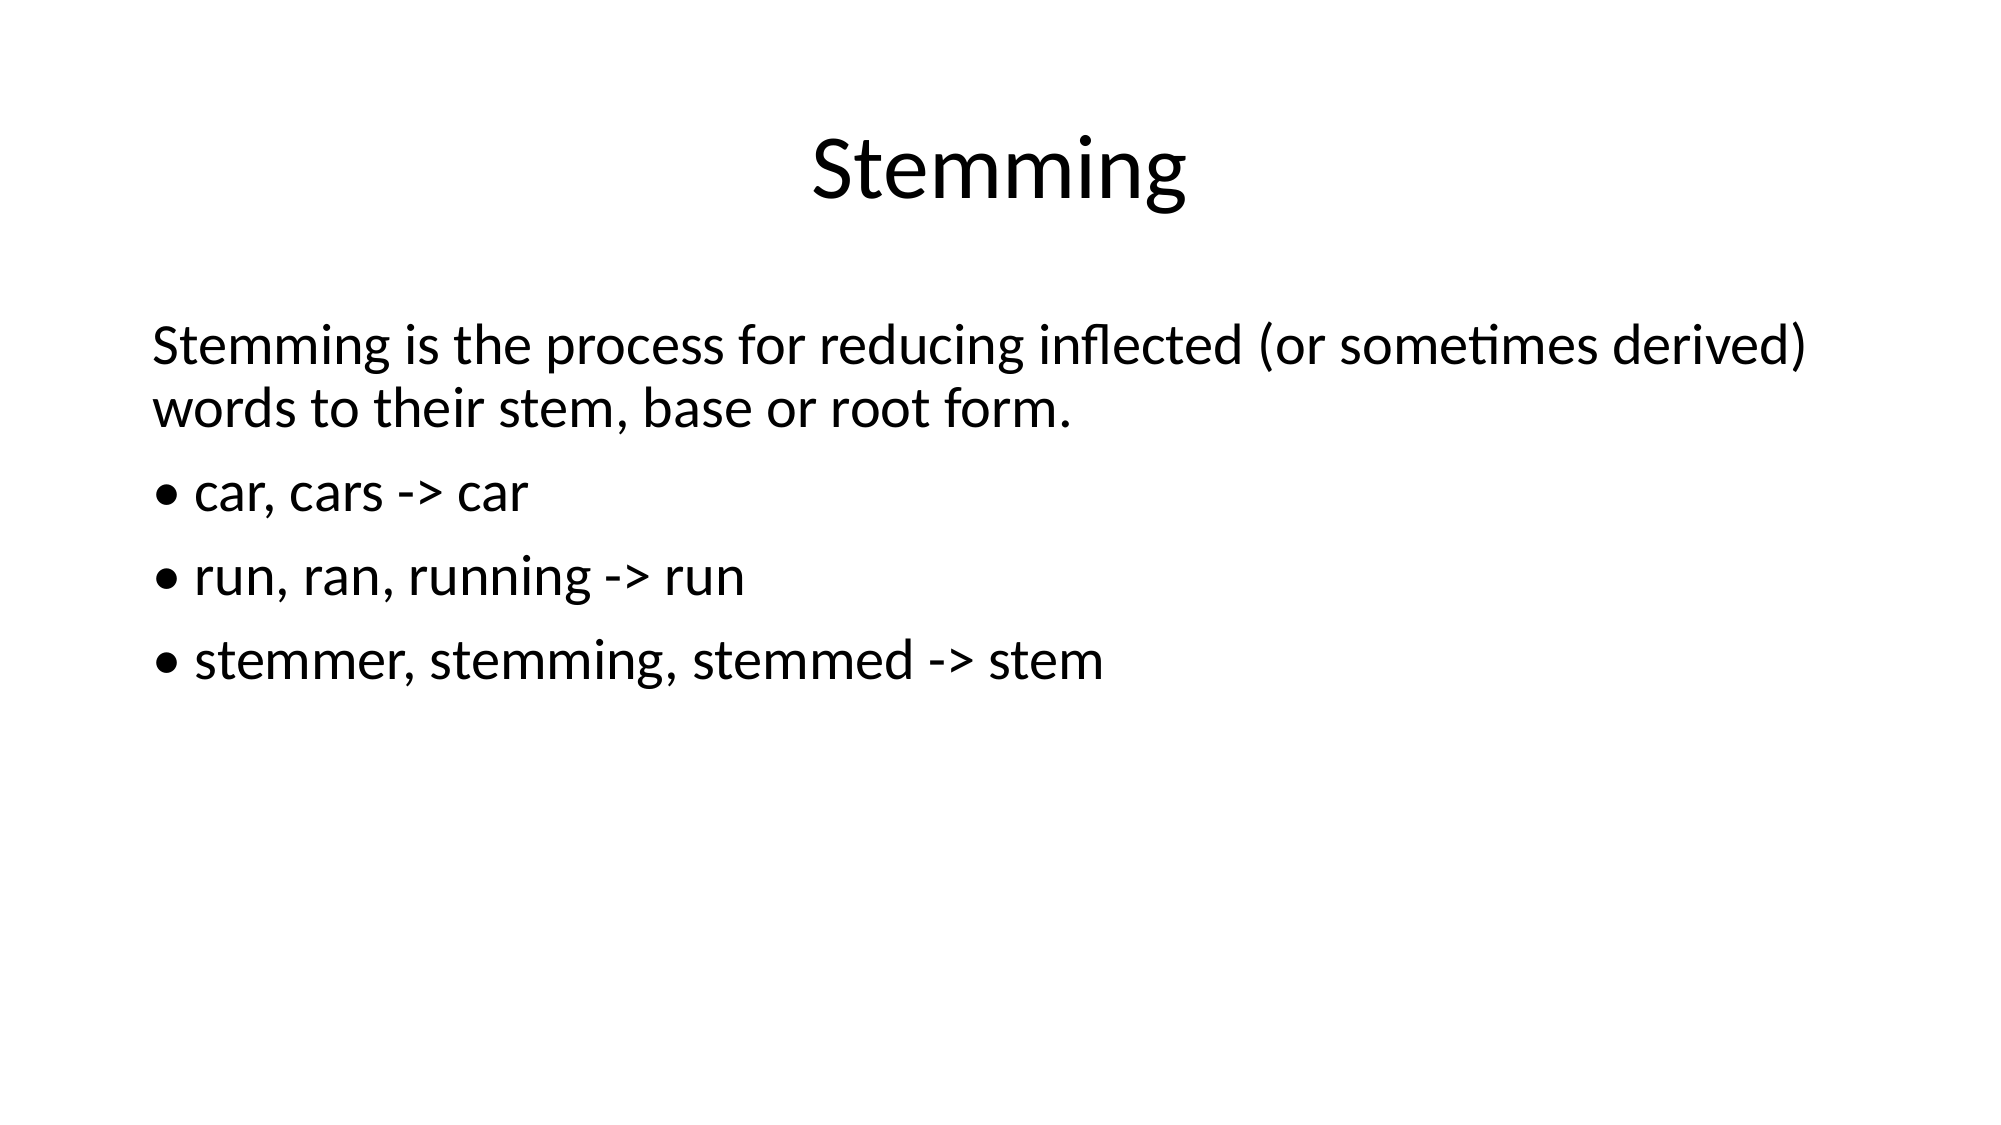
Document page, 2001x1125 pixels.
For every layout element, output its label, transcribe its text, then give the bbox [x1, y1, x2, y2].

title Stemming [137, 59, 1863, 278]
list Stemming is the process for reducing inflected (or sometimes derived) words to their stem, base or root form. • car, cars -> car • run, ran, running -> run • stemmer, stemming, stemmed -> stem [137, 299, 1863, 1014]
